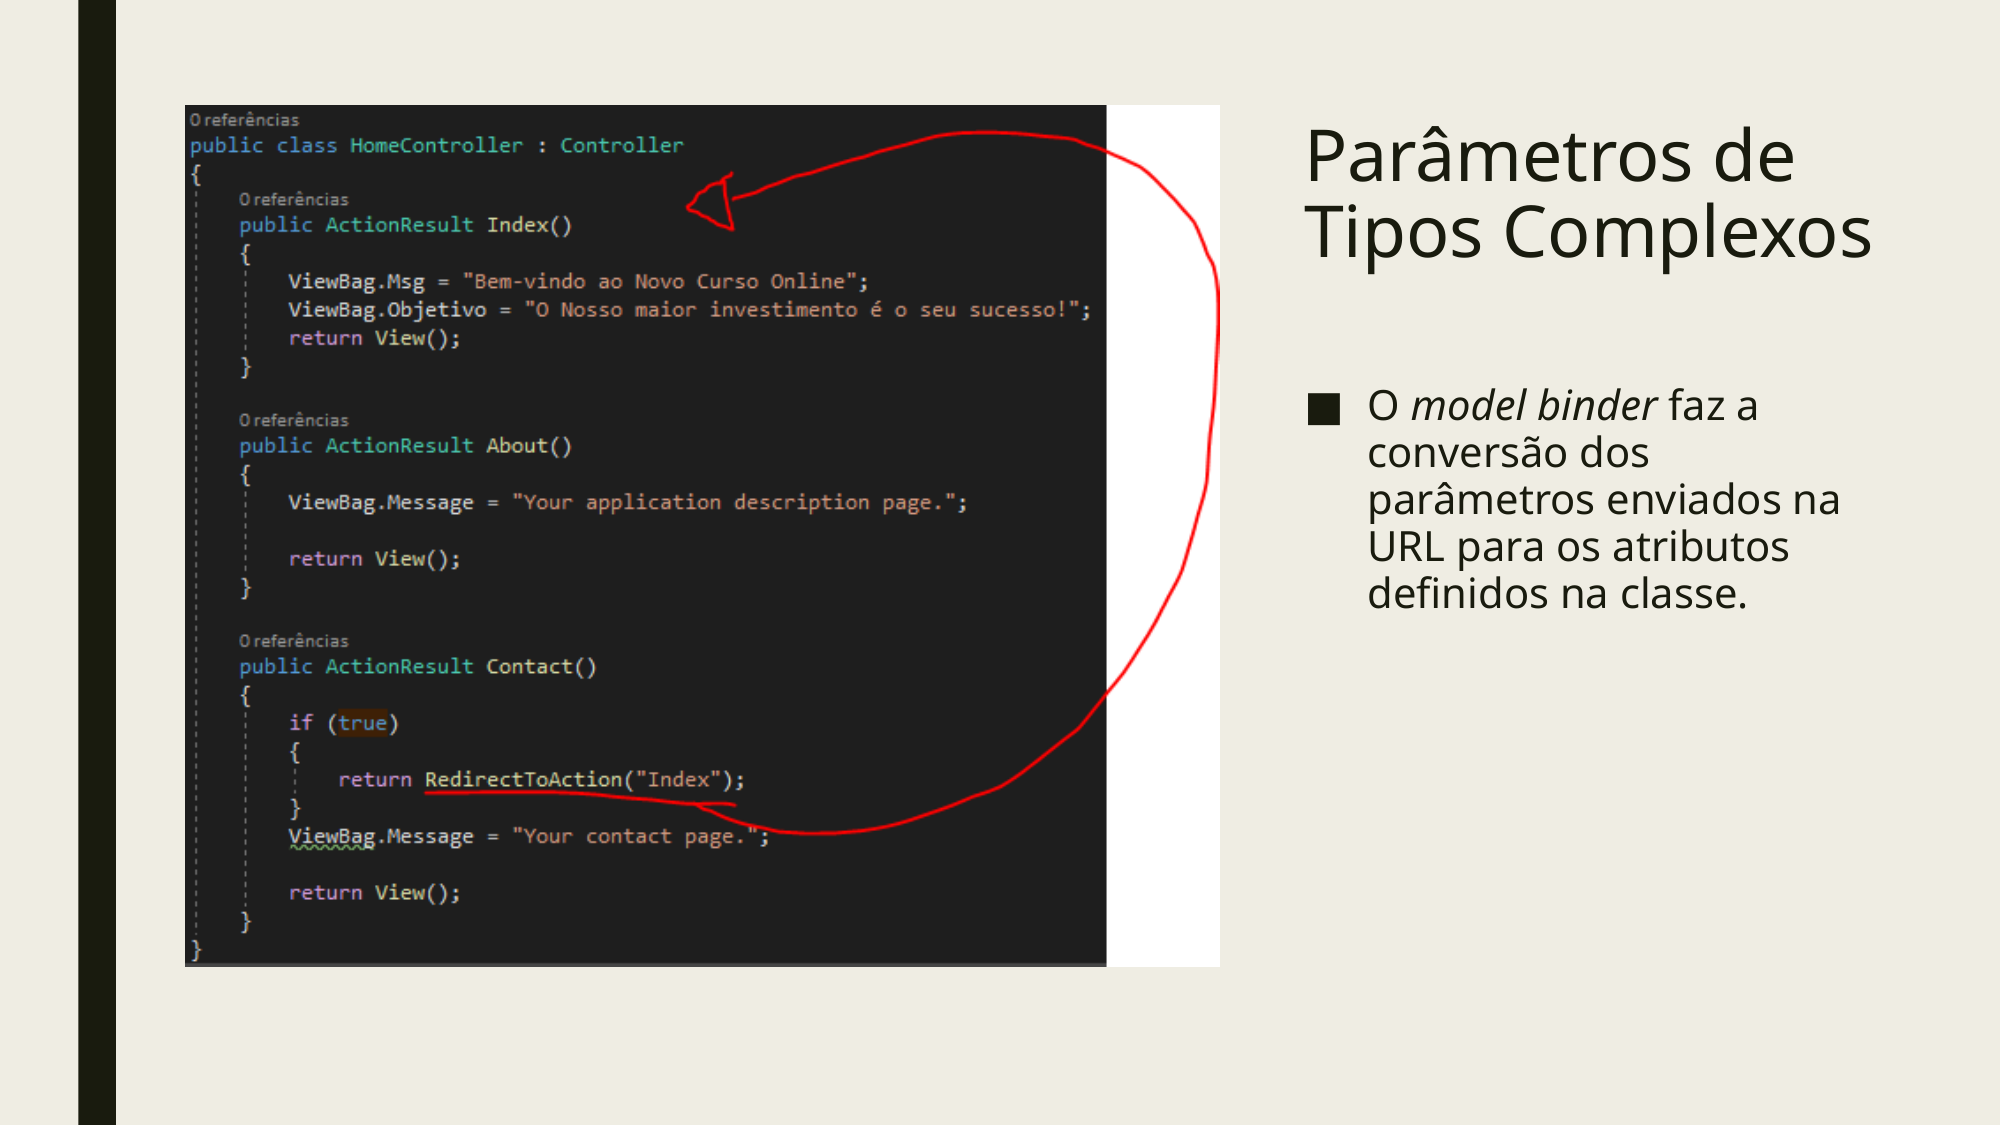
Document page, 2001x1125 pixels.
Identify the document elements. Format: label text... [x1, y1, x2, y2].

list O model binder faz a conversão dos parâmetros enviados na URL para os atributos definidos na classe. [1289, 375, 1890, 963]
picture [185, 105, 1220, 967]
title Parâmetros de Tipos Complexos [1289, 112, 1890, 357]
